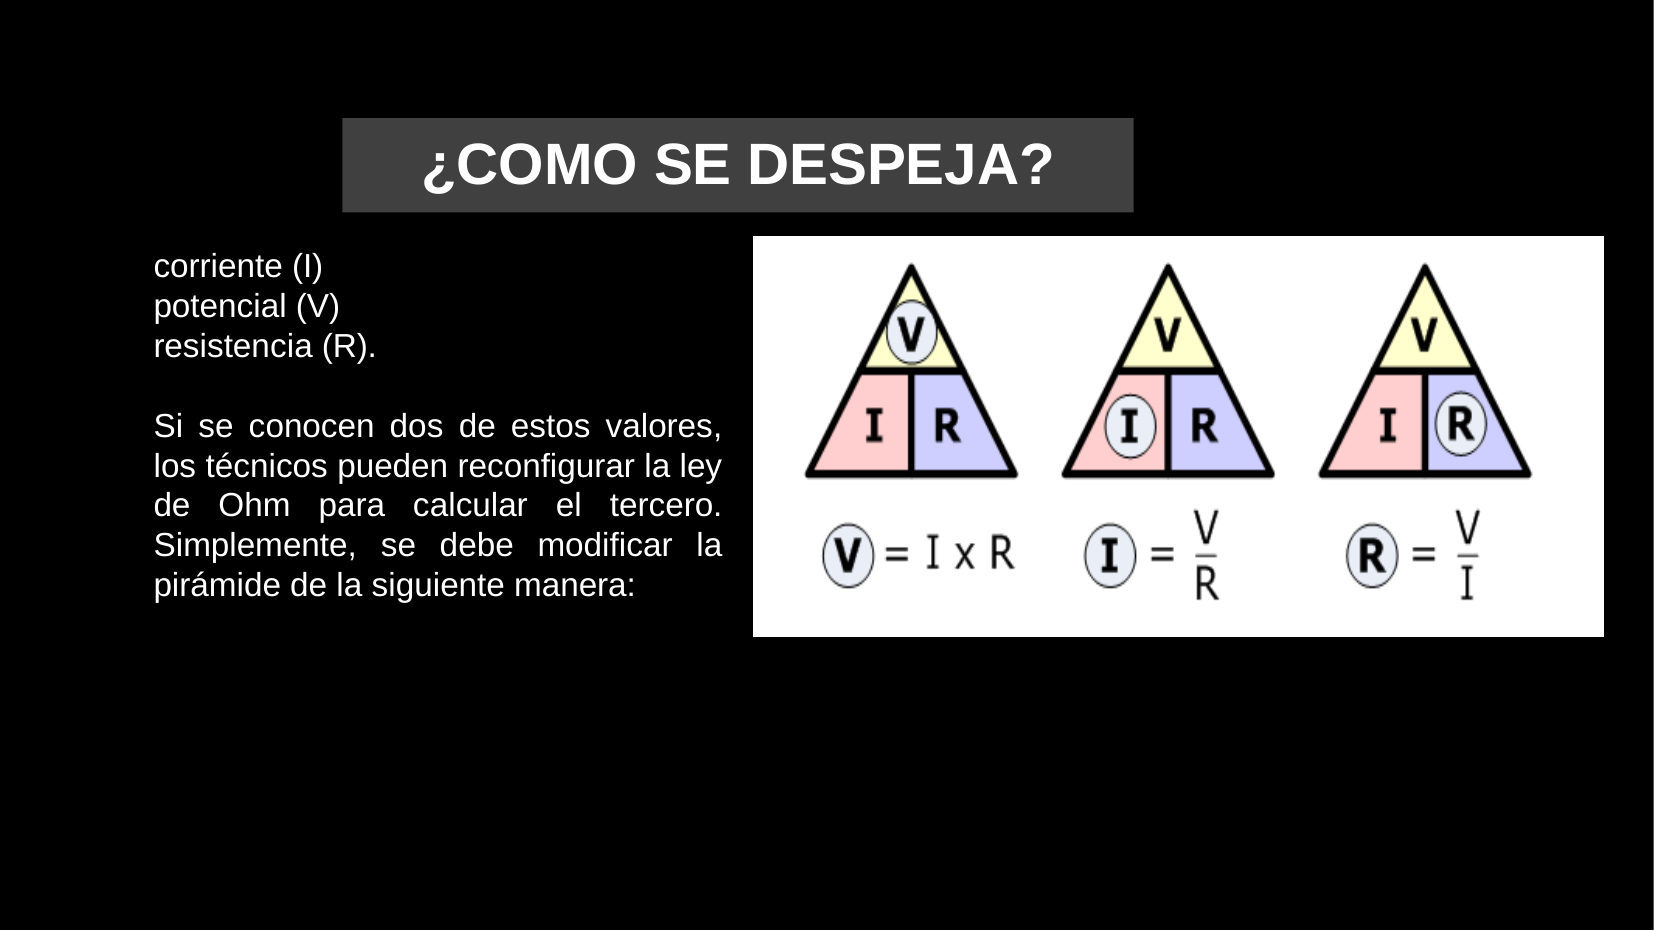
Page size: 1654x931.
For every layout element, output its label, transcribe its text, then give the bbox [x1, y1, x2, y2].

text_box ¿Como se despeja? [342, 118, 1134, 213]
picture [753, 236, 1605, 637]
text_box corriente (I) potencial (V) resistencia (R). Si se conocen dos de estos valores, los técnicos pueden reconfigurar la ley de Ohm para calcular el tercero. Simplemente, se debe modificar la pirámide de la siguiente manera: [138, 236, 739, 569]
